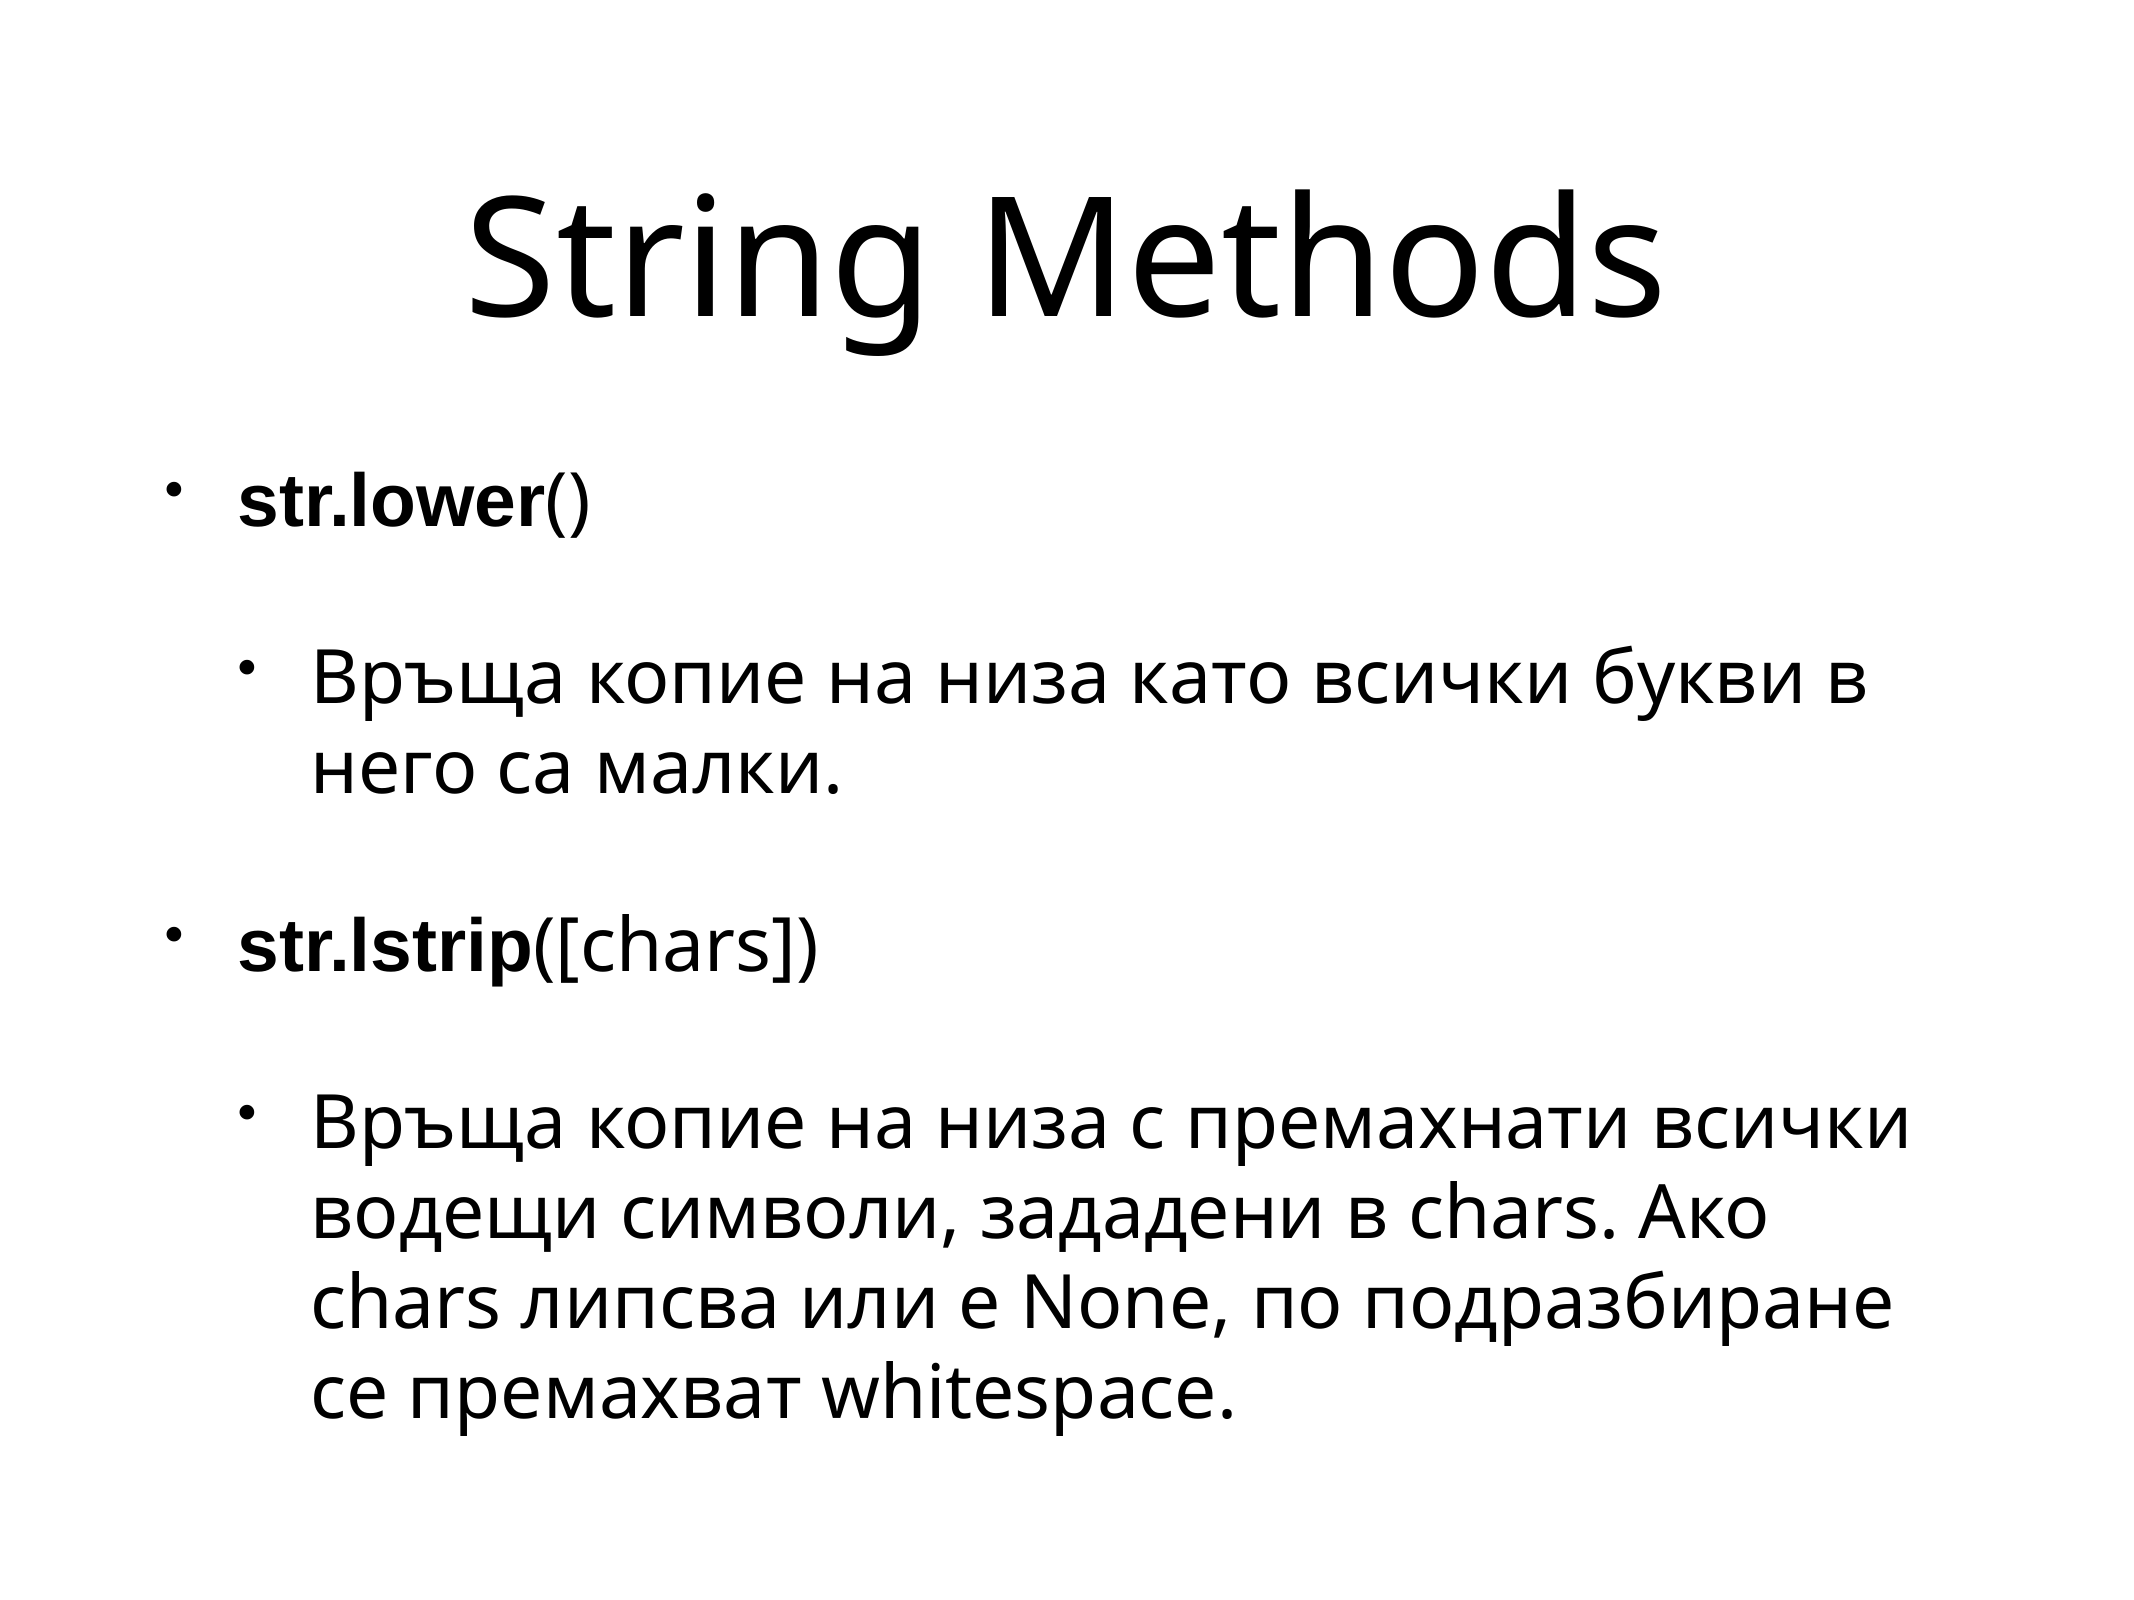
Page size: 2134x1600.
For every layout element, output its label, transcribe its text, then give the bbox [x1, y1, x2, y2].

title String Methods [155, 72, 1978, 426]
list str.lower() Връща копие на низа като всички букви в него са малки. str.lstrip([chars]) Връща копие на низа с премахнати всички водещи символи, зададени в chars. Ако chars липсва или е None, по подразбиране се премахват whitespace. [155, 426, 1978, 1459]
